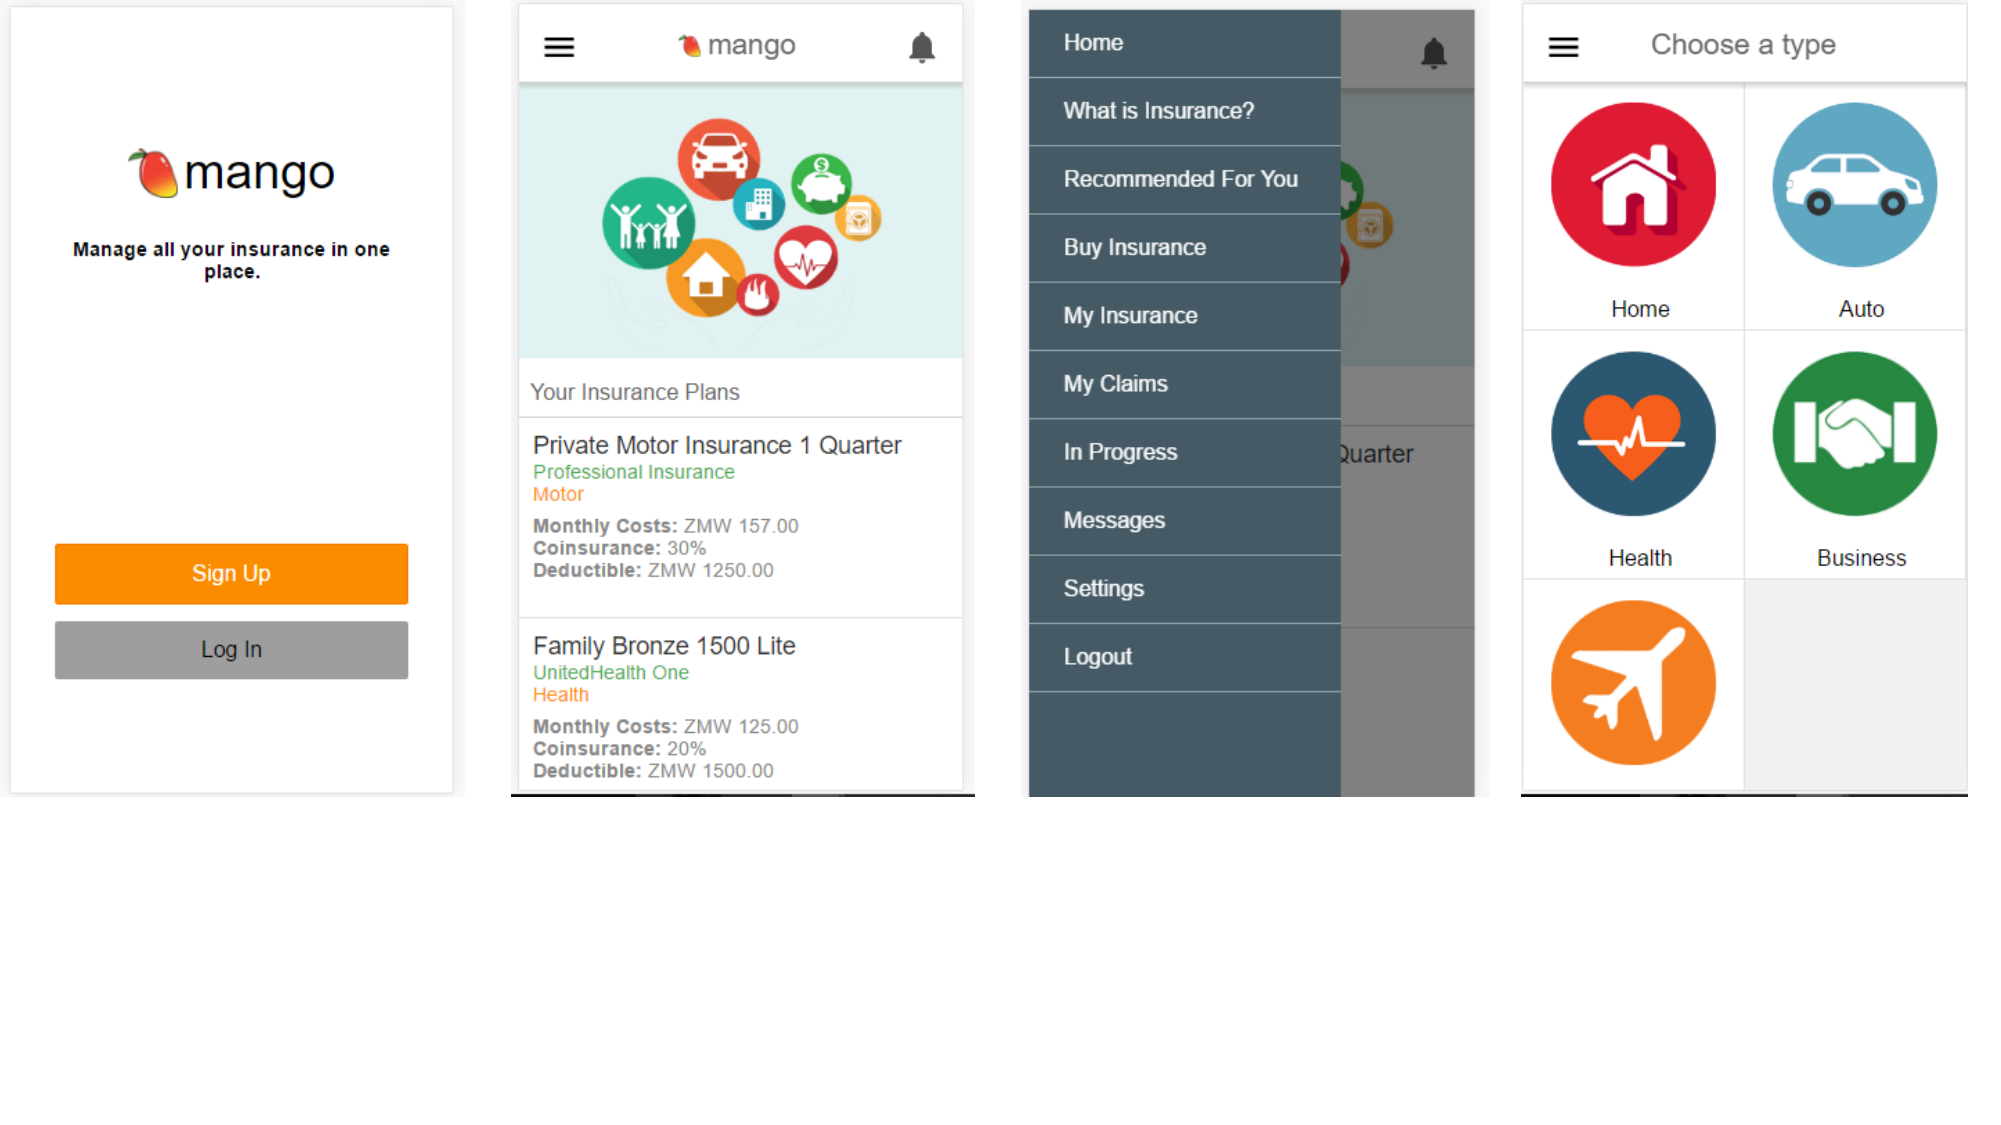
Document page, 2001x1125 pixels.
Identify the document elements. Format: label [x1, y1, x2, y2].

picture [511, 0, 975, 797]
picture [0, 0, 465, 797]
picture [1021, 0, 1490, 797]
picture [1521, 0, 1968, 797]
